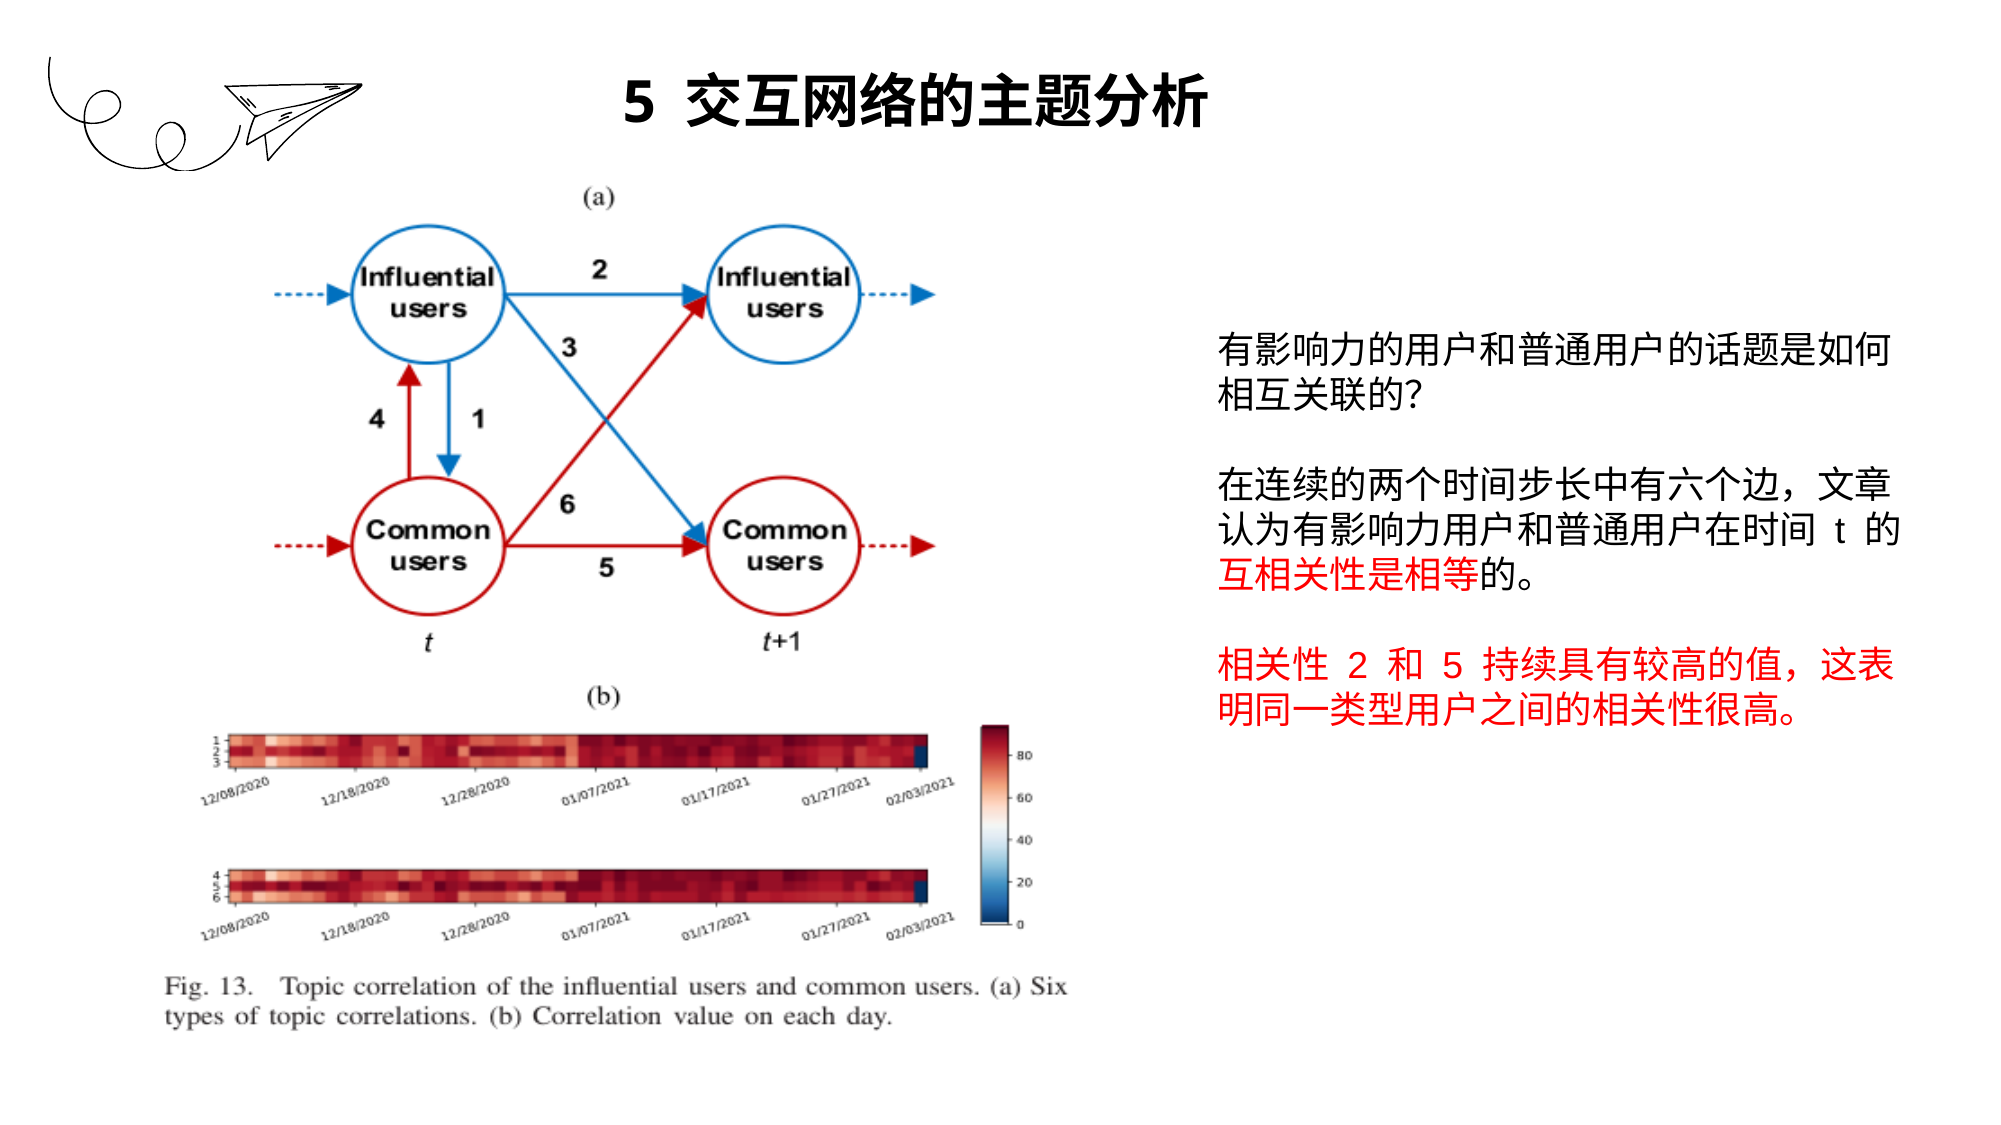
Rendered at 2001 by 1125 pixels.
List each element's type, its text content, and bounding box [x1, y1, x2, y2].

text_box 5 交互网络的主题分析 [607, 56, 1225, 141]
picture [47, 56, 1184, 1036]
text_box 有影响力的用户和普通用户的话题是如何相互关联的？ 在连续的两个时间步长中有六个边，文章认为有影响力用户和普通用户在时间 t 的互相关性是相等的。 相关性 2 和 5 持续具有较高的值，这表明同一类型用户之间的相关性很高。 [1202, 318, 1941, 739]
